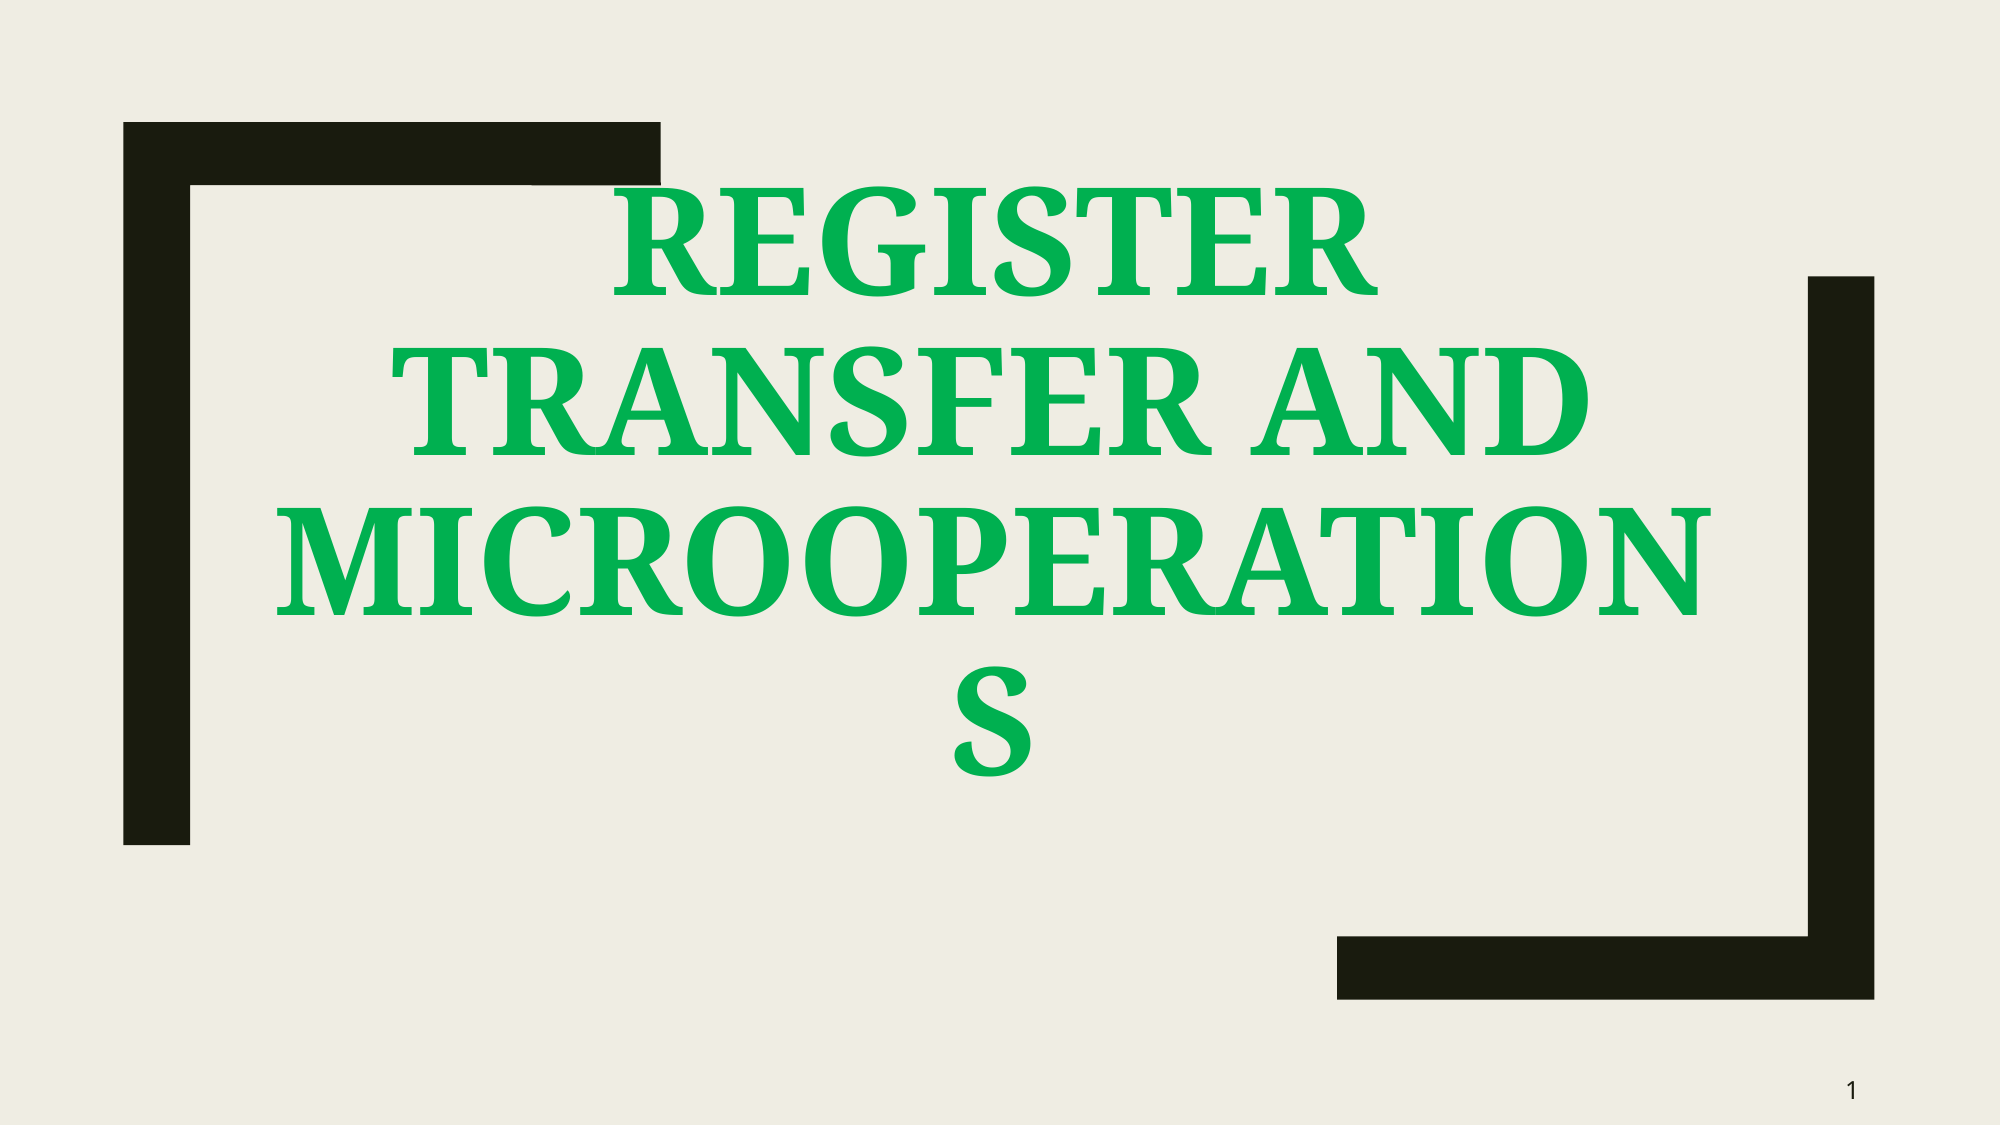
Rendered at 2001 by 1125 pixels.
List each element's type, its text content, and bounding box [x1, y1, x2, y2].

title Register Transfer and microoperations [215, 293, 1773, 816]
slide_number 1 [1612, 1058, 1875, 1125]
